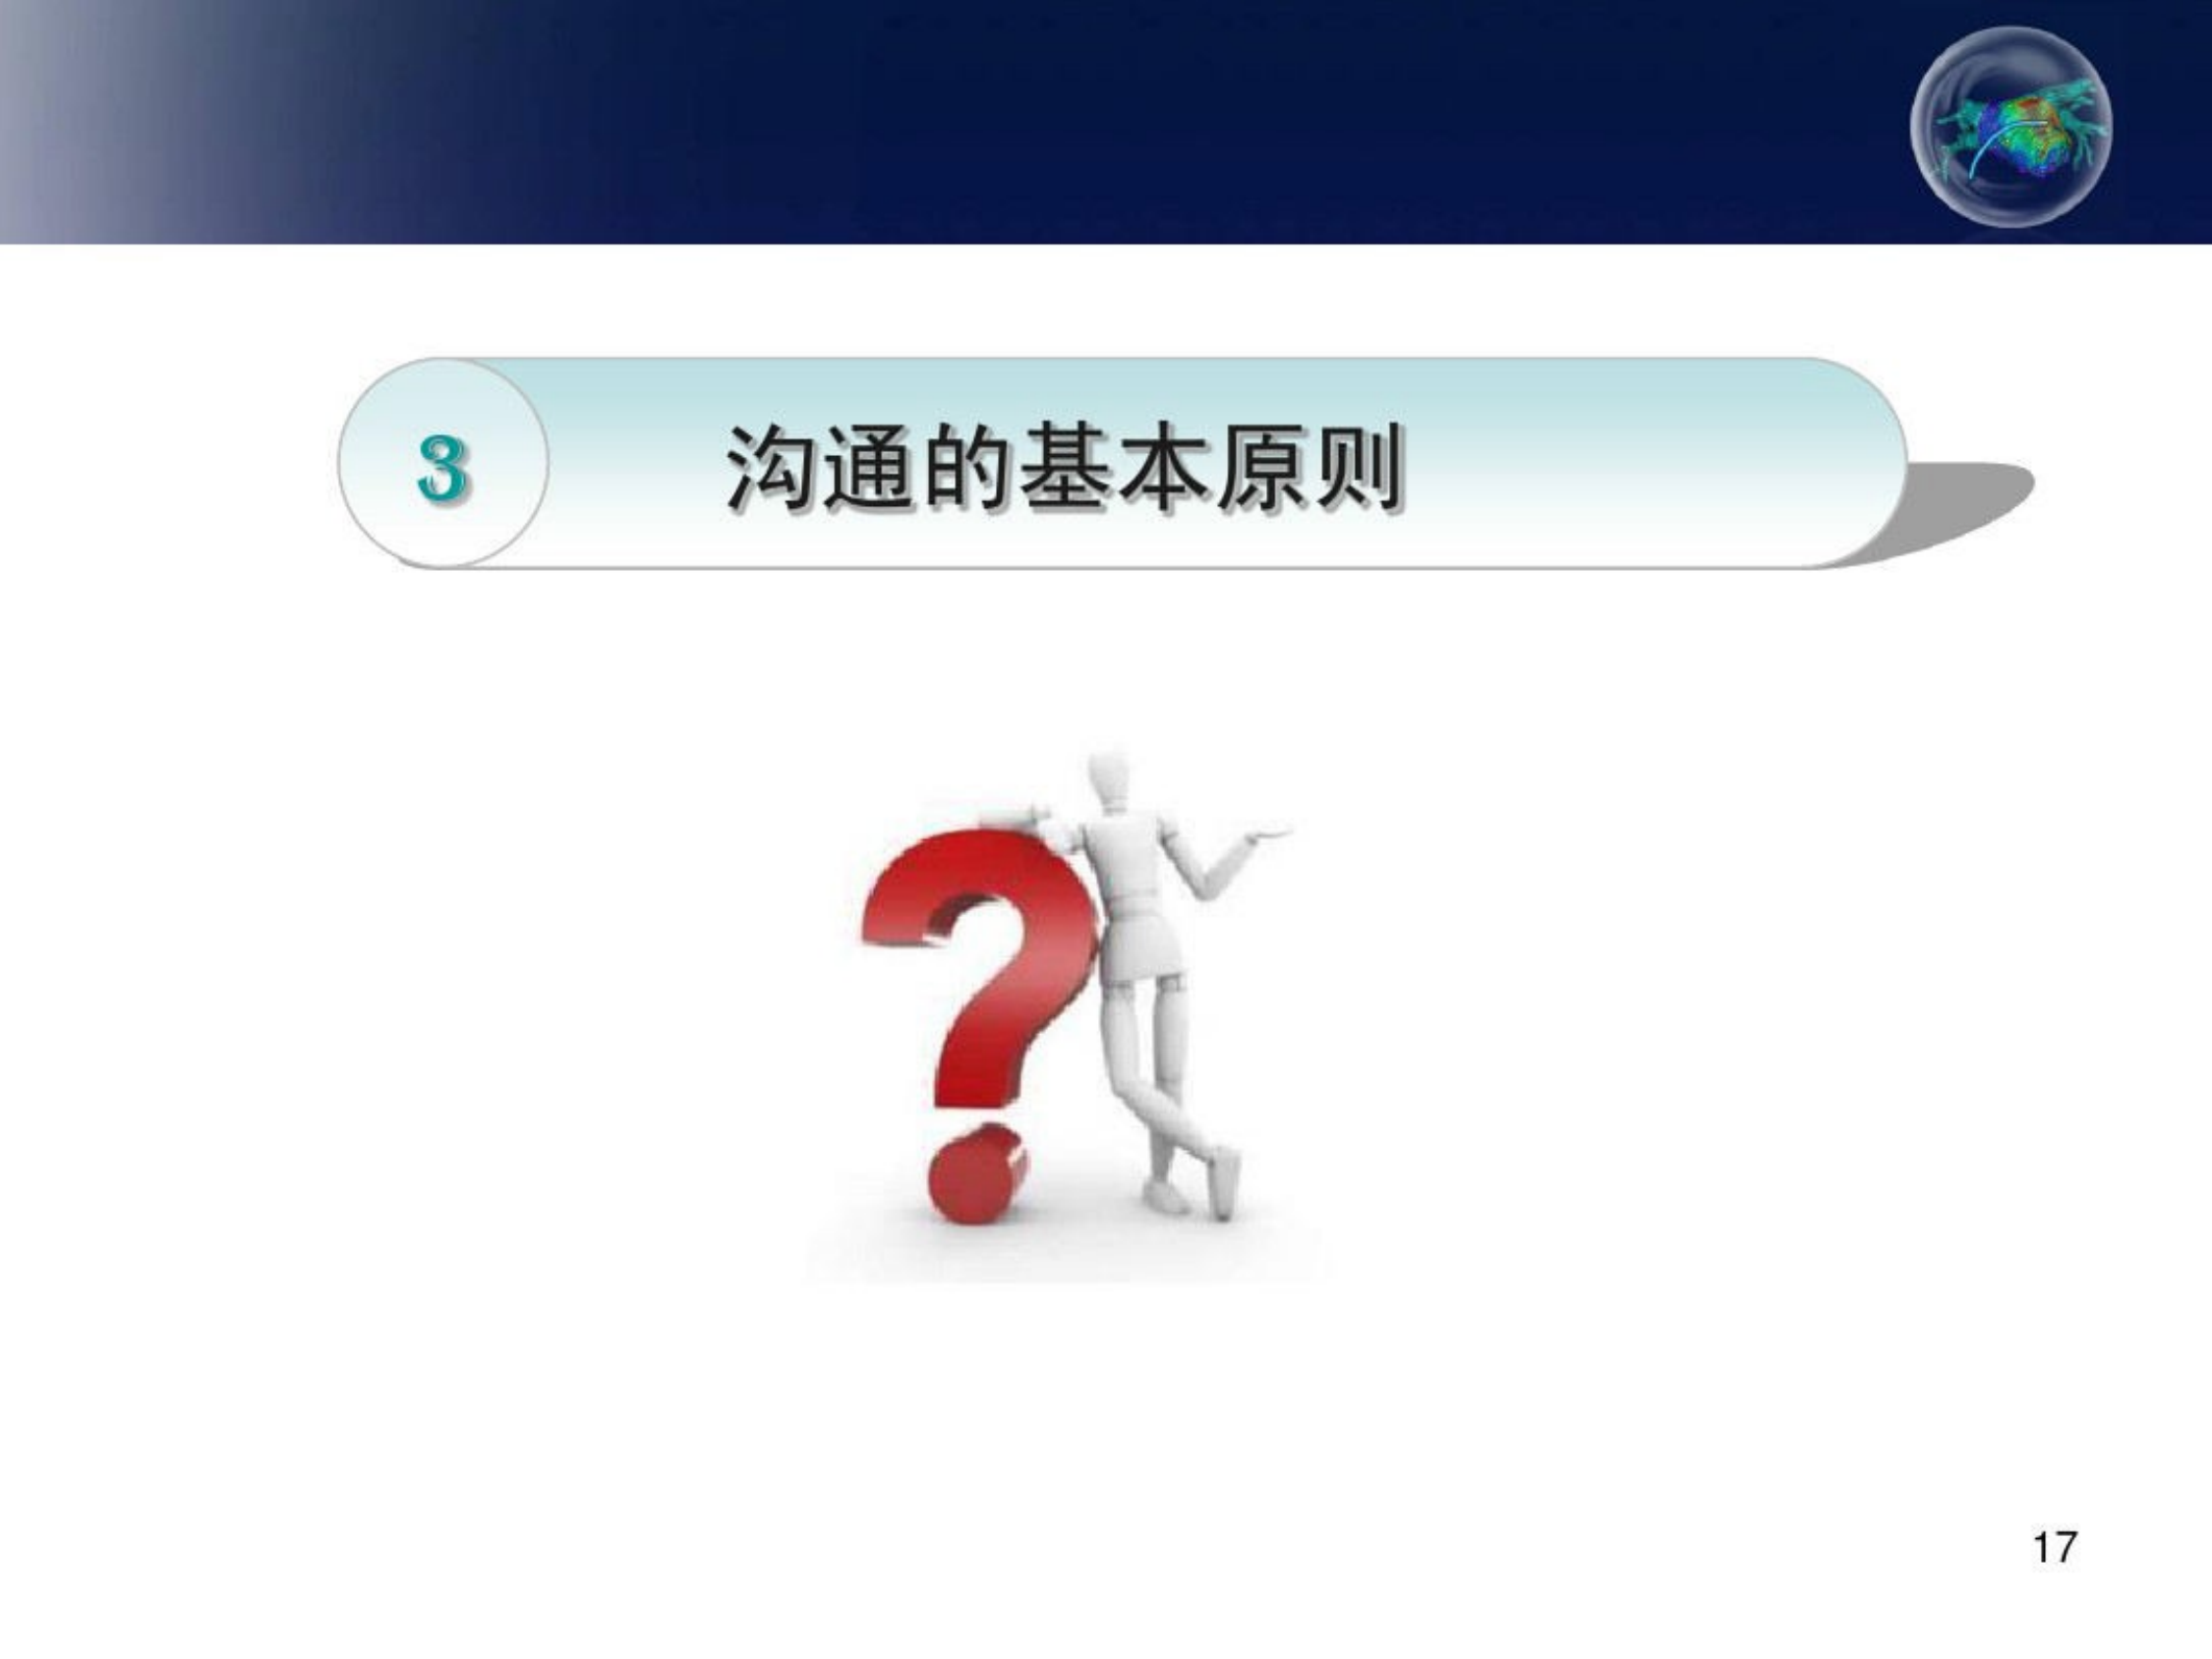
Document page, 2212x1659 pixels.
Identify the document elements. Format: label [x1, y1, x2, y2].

text_box [0, 0, 2212, 1659]
